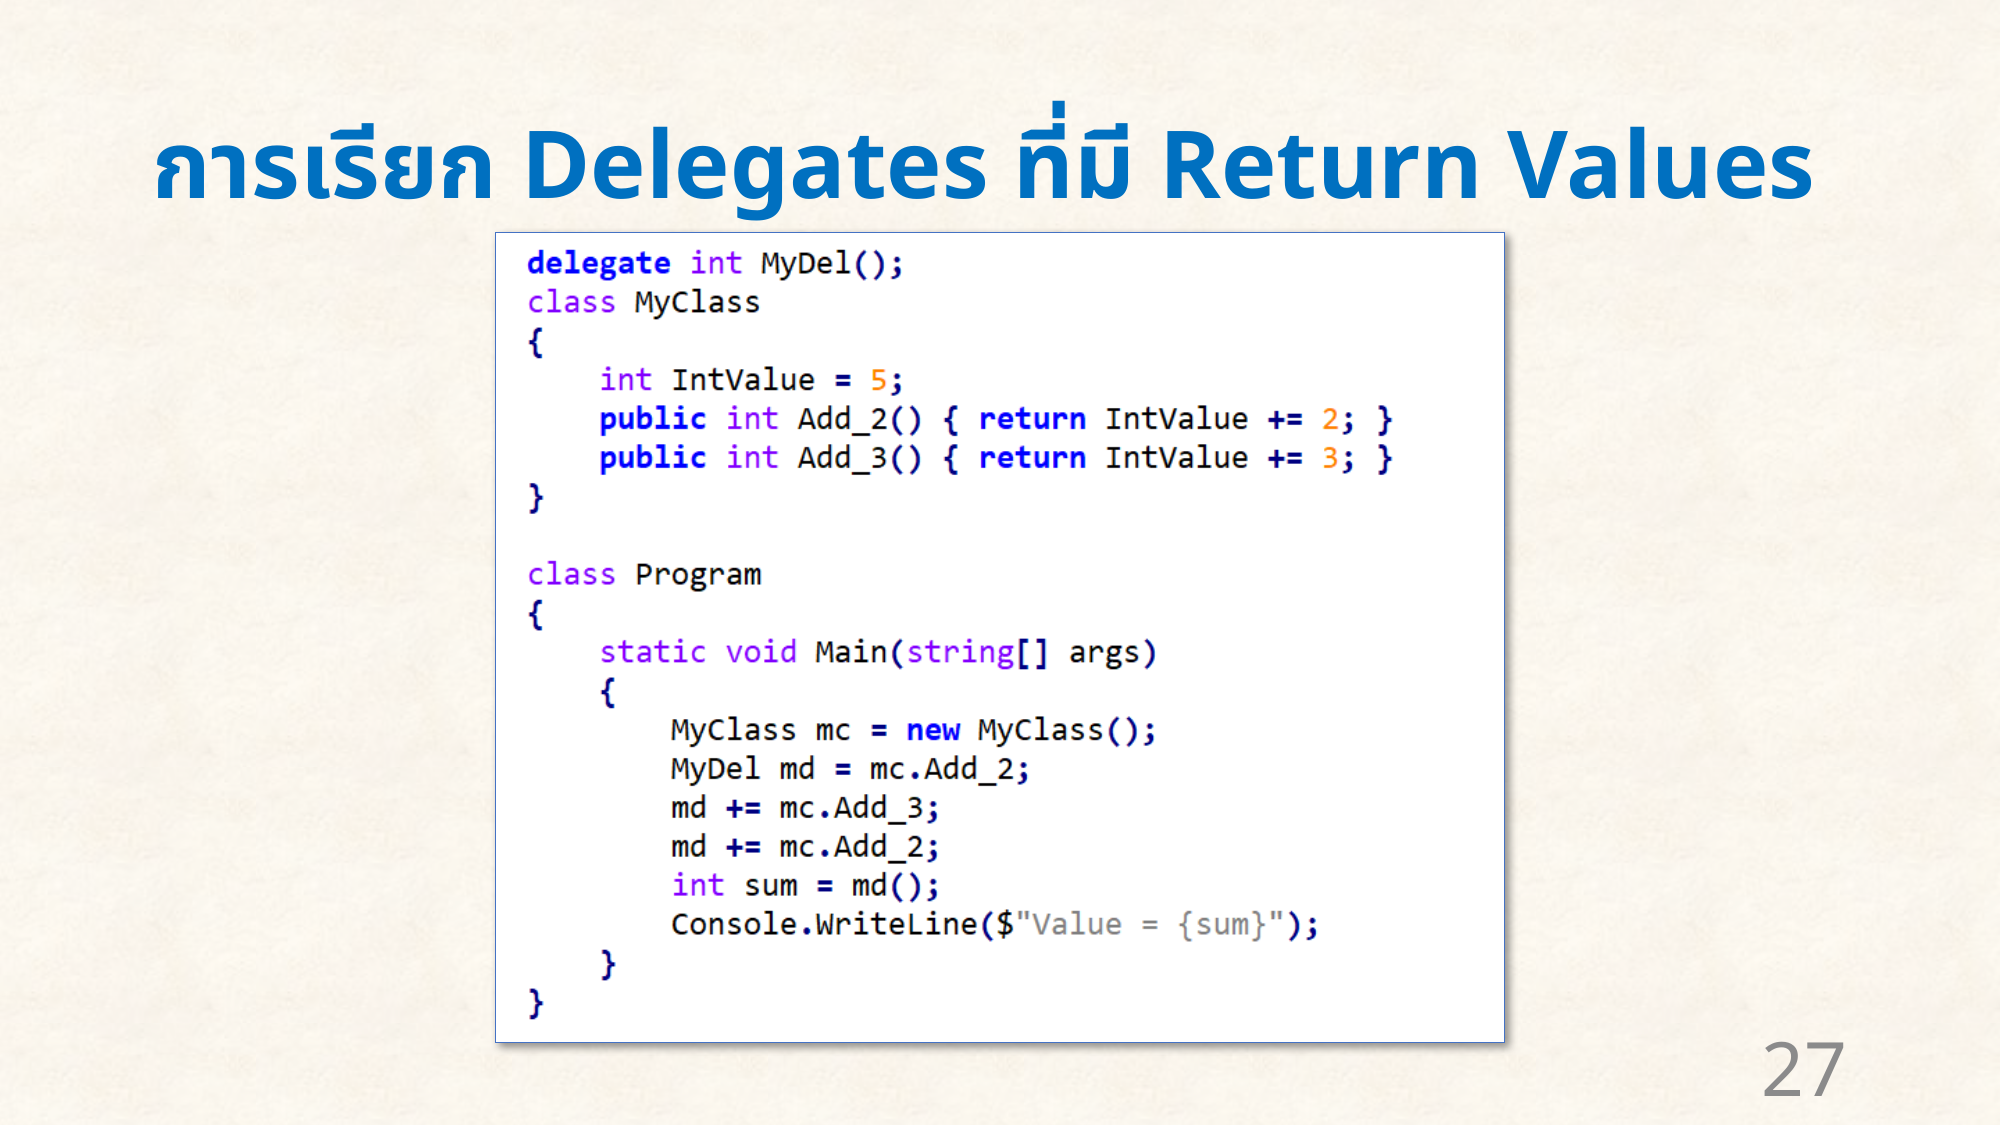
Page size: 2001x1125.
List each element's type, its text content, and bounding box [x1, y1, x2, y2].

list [495, 232, 1505, 1043]
slide_number 27 [1412, 1042, 1863, 1103]
title การเรียก Delegates ที่มี Return Values [137, 59, 1863, 278]
